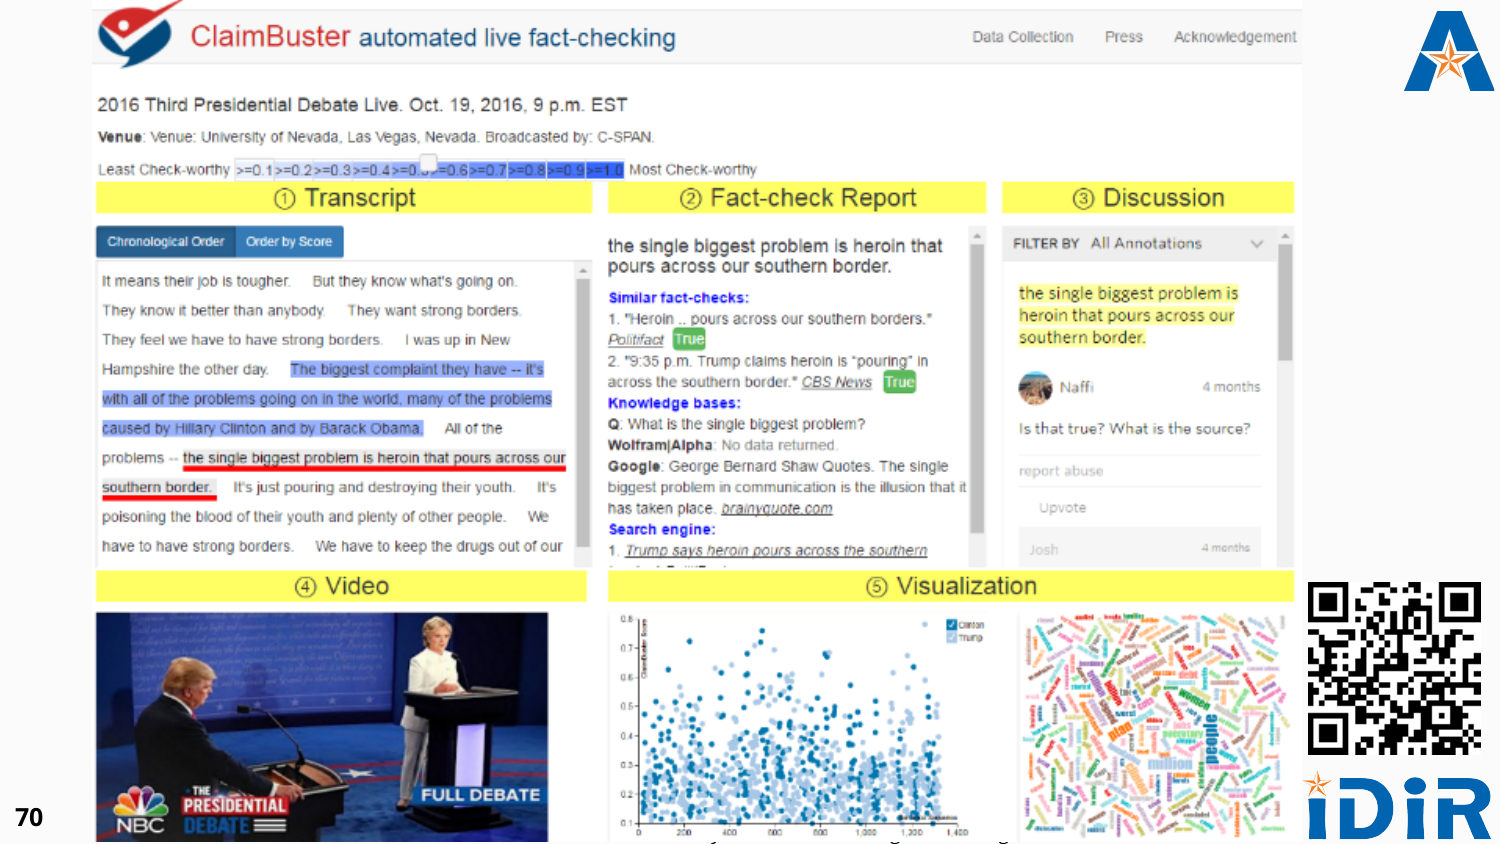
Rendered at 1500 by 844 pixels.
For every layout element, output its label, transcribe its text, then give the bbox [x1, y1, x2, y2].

slide_number 70 [0, 796, 87, 842]
picture [1404, 11, 1495, 91]
picture [92, 0, 1495, 844]
picture [1308, 582, 1481, 755]
